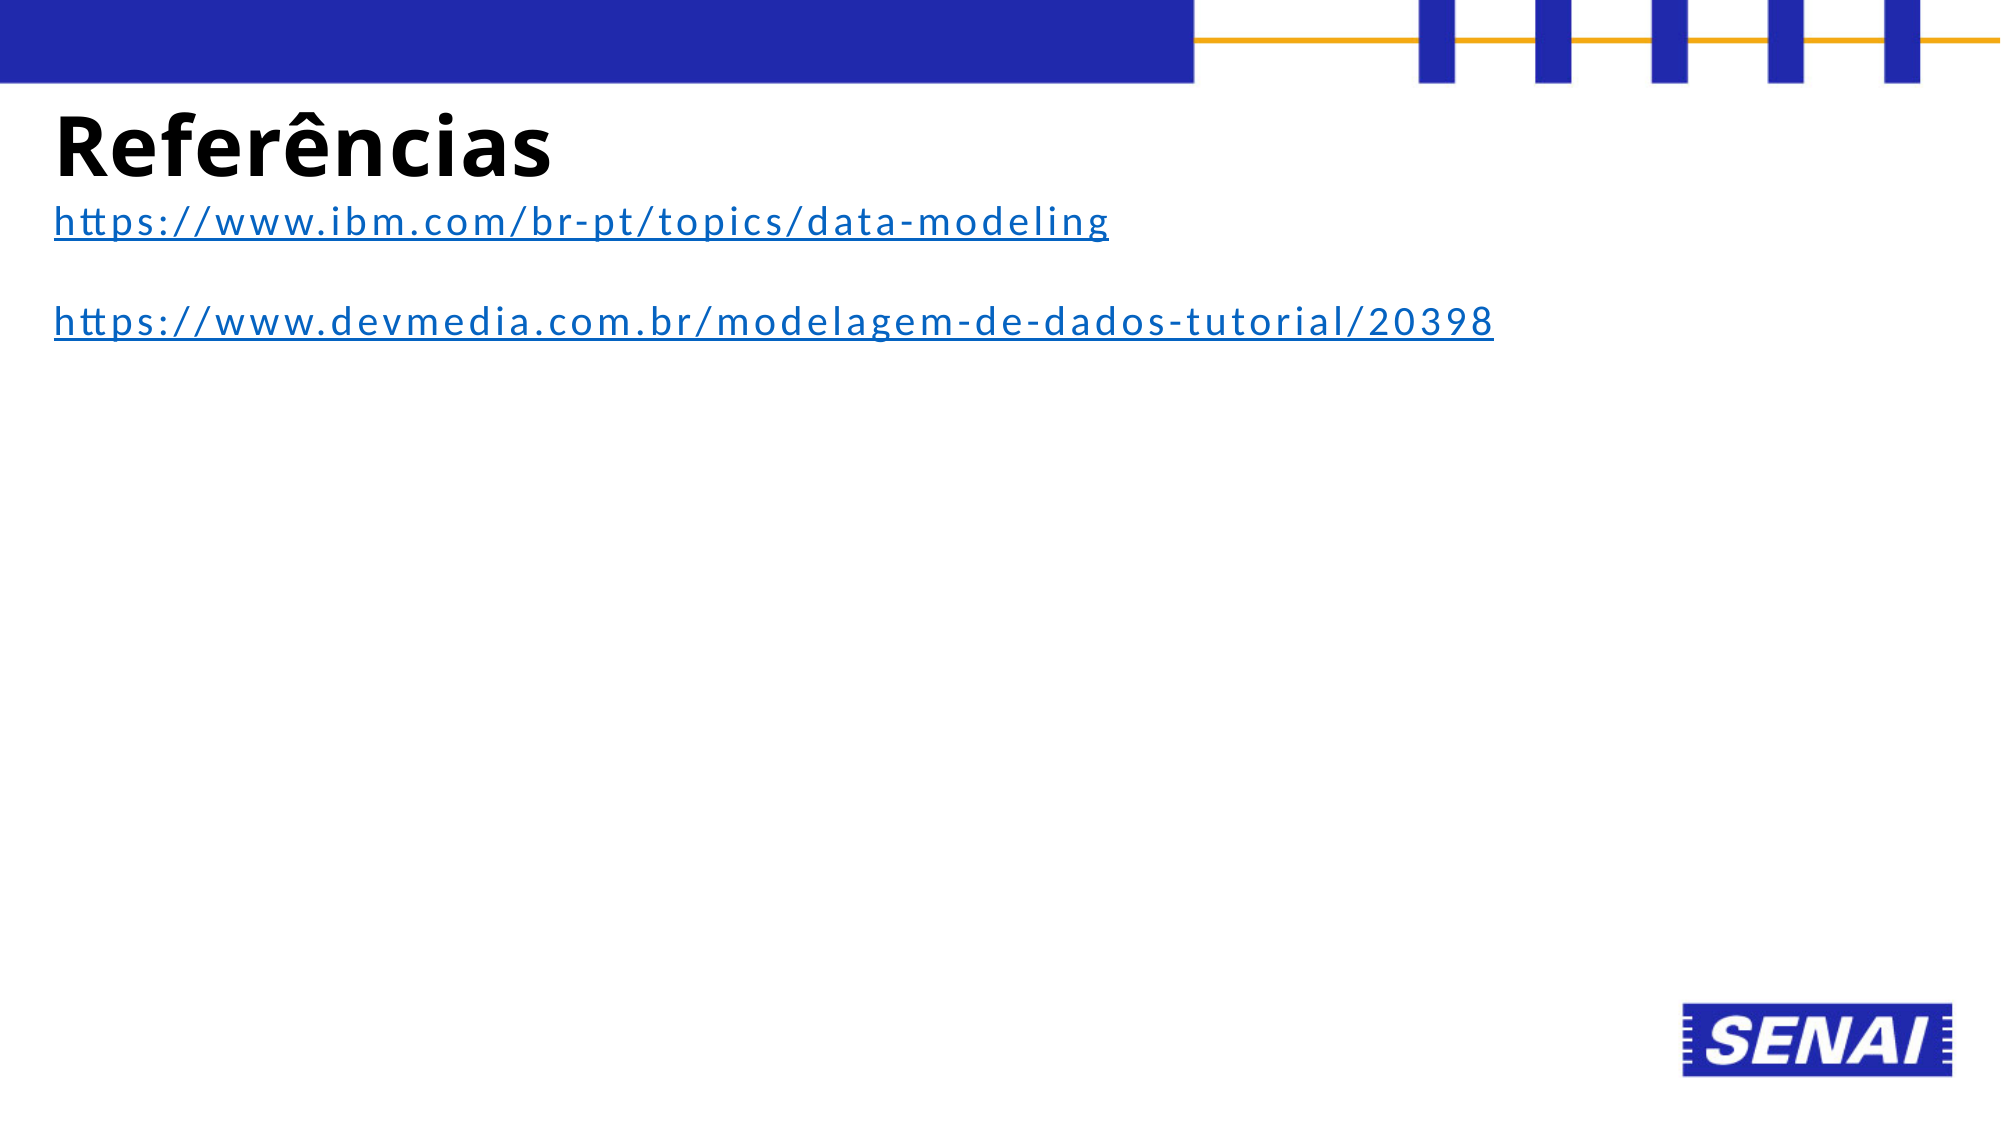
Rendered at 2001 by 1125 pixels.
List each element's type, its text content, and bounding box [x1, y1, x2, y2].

picture [0, 0, 2001, 1125]
text_box https://www.ibm.com/br-pt/topics/data-modeling https://www.devmedia.com.br/modelagem-de-dados-tutorial/20398 [53, 193, 1947, 545]
text_box Referências [53, 92, 2000, 193]
